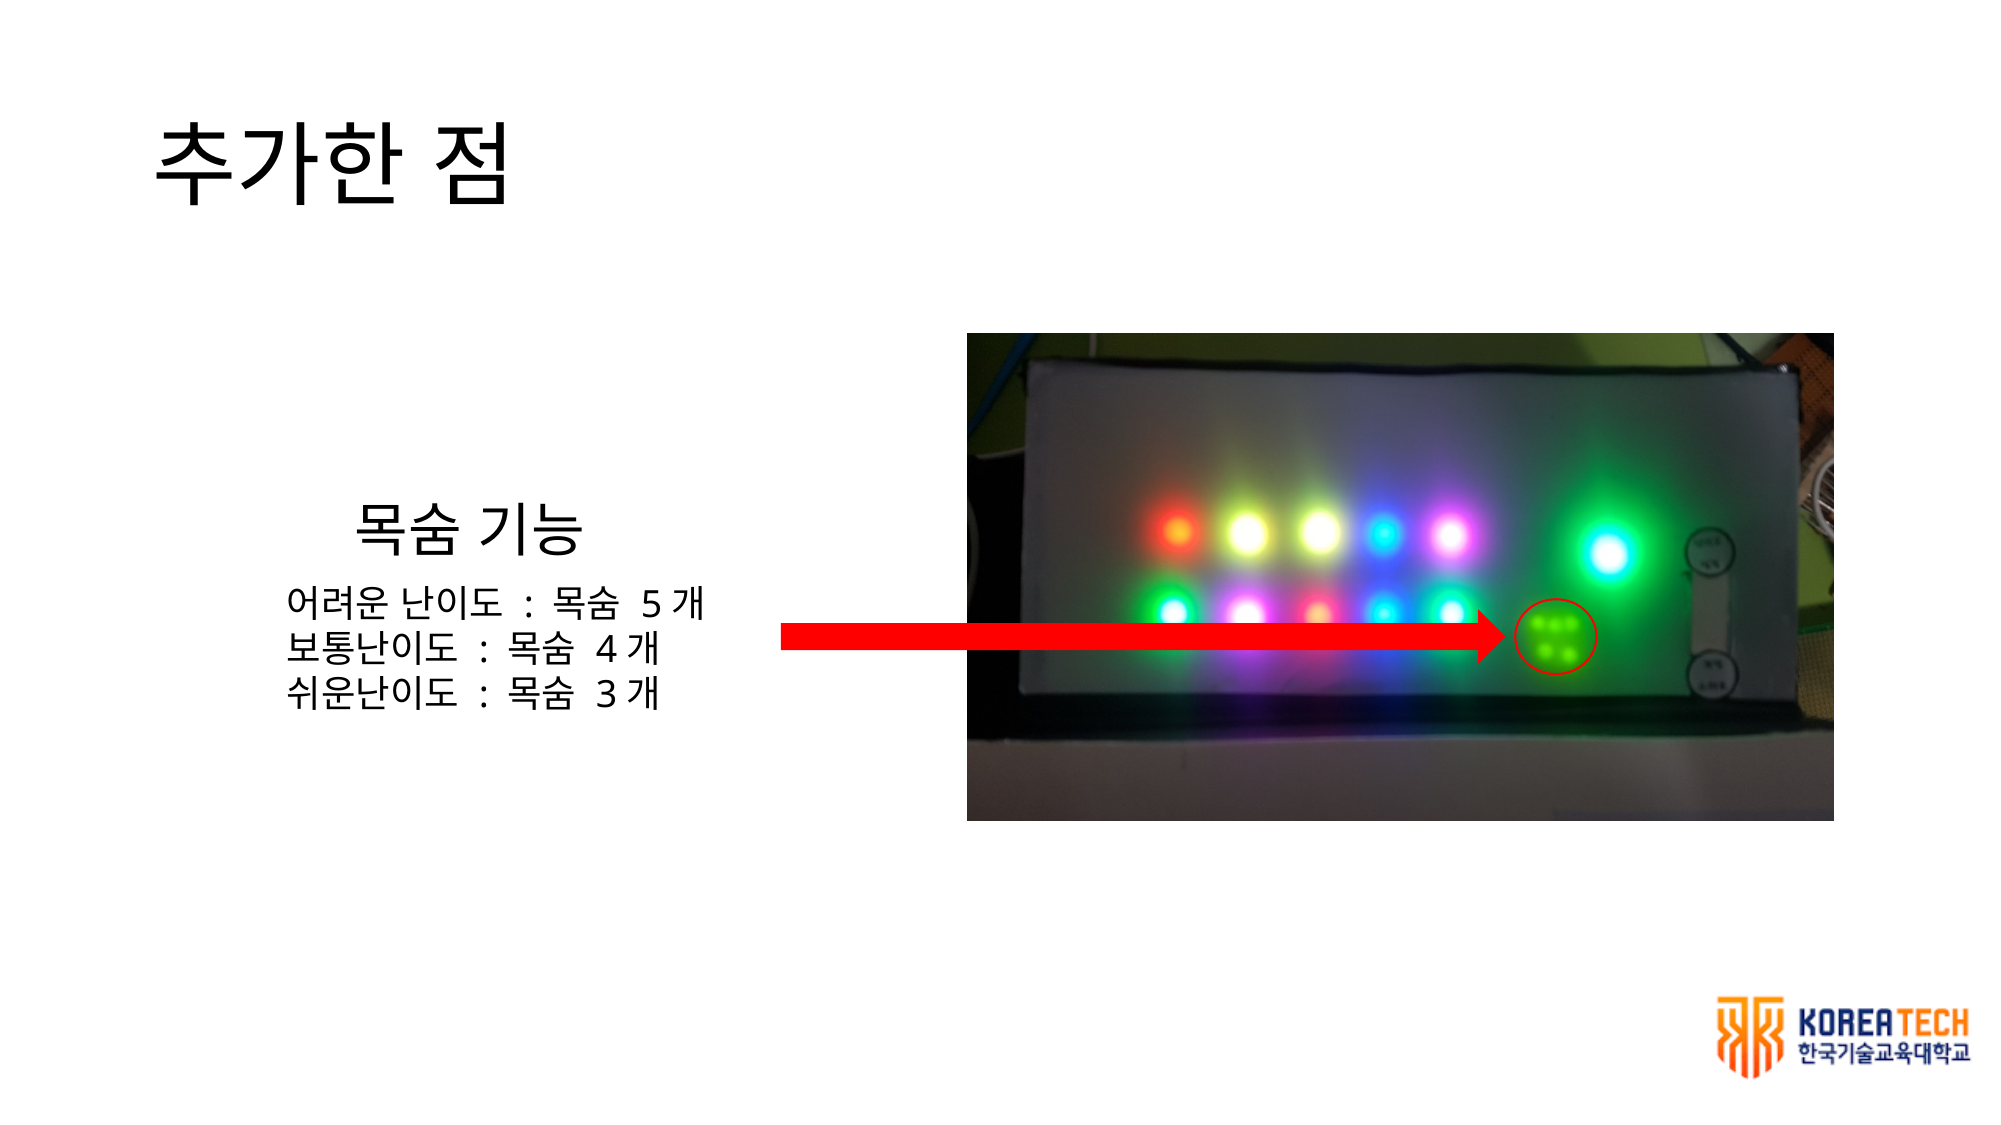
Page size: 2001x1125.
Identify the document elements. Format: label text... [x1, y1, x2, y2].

title 추가한 점 [137, 59, 1863, 278]
picture [967, 333, 1834, 821]
text_box [780, 623, 967, 651]
list 목숨 기능 [339, 493, 645, 572]
text_box 어려운 난이도 : 목숨 5개 보통난이도 : 목숨 4개 쉬운난이도 : 목숨 3개 [271, 572, 861, 768]
picture [1689, 938, 2000, 1125]
